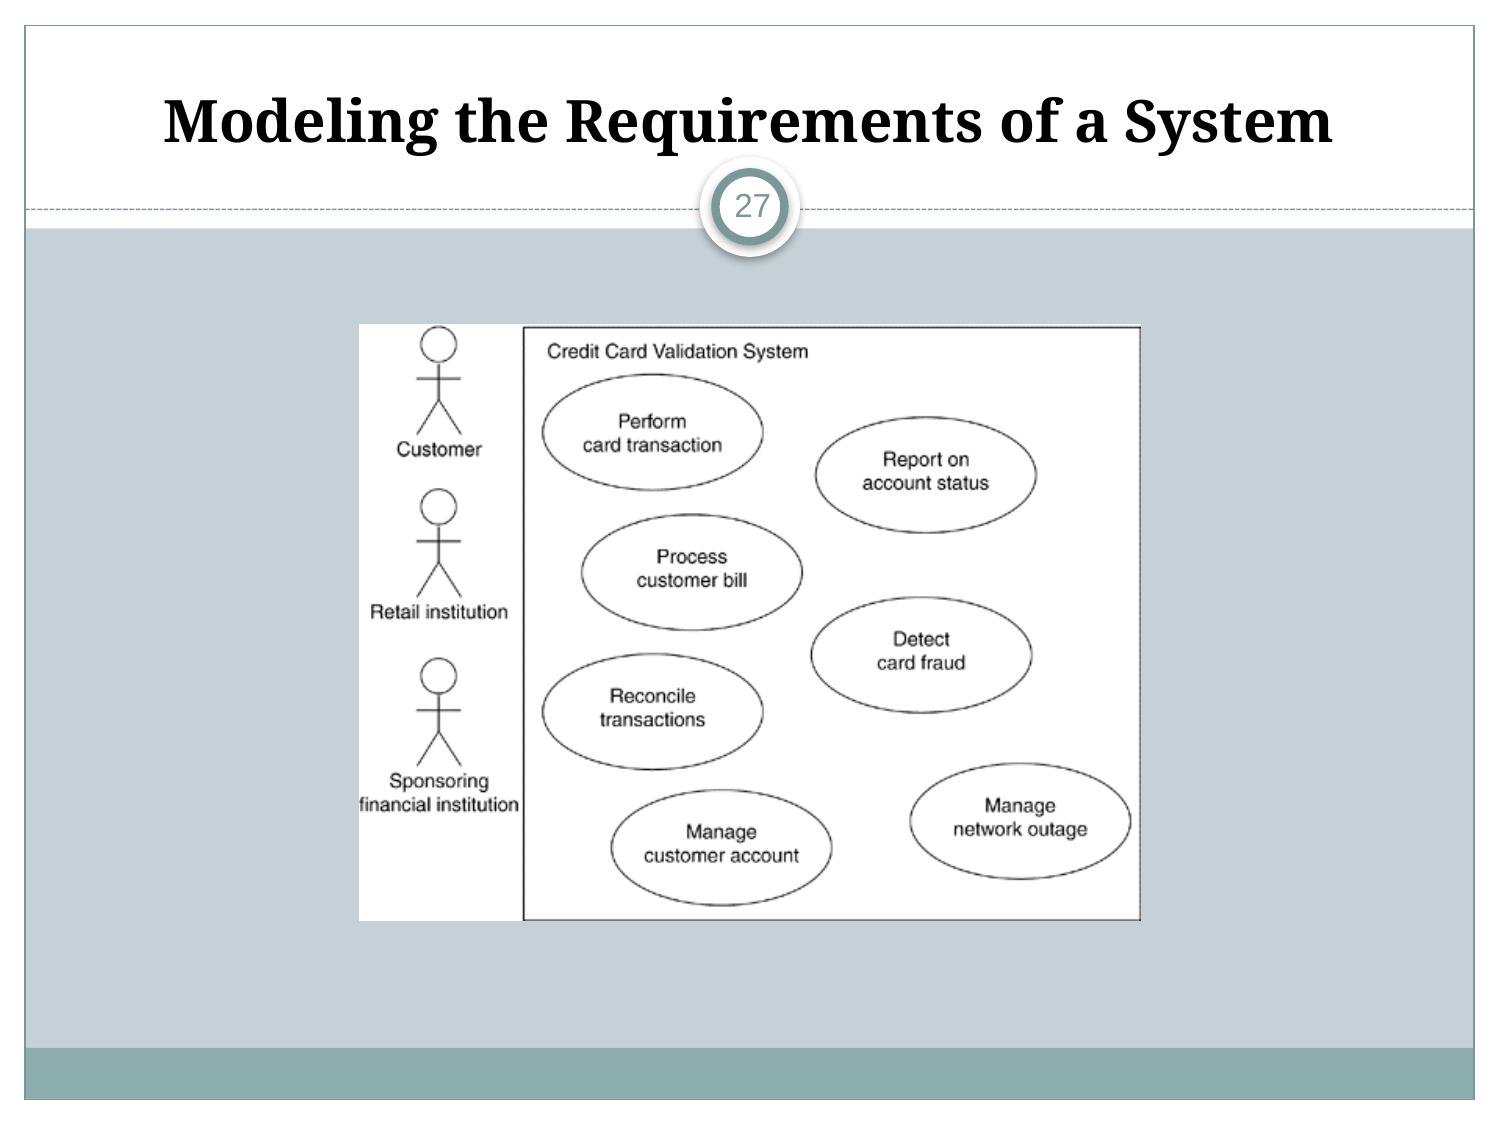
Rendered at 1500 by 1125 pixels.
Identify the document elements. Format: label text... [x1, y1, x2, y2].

slide_number 27 [715, 168, 791, 241]
picture [359, 324, 1141, 921]
title Modeling the Requirements of a System [49, 37, 1450, 162]
